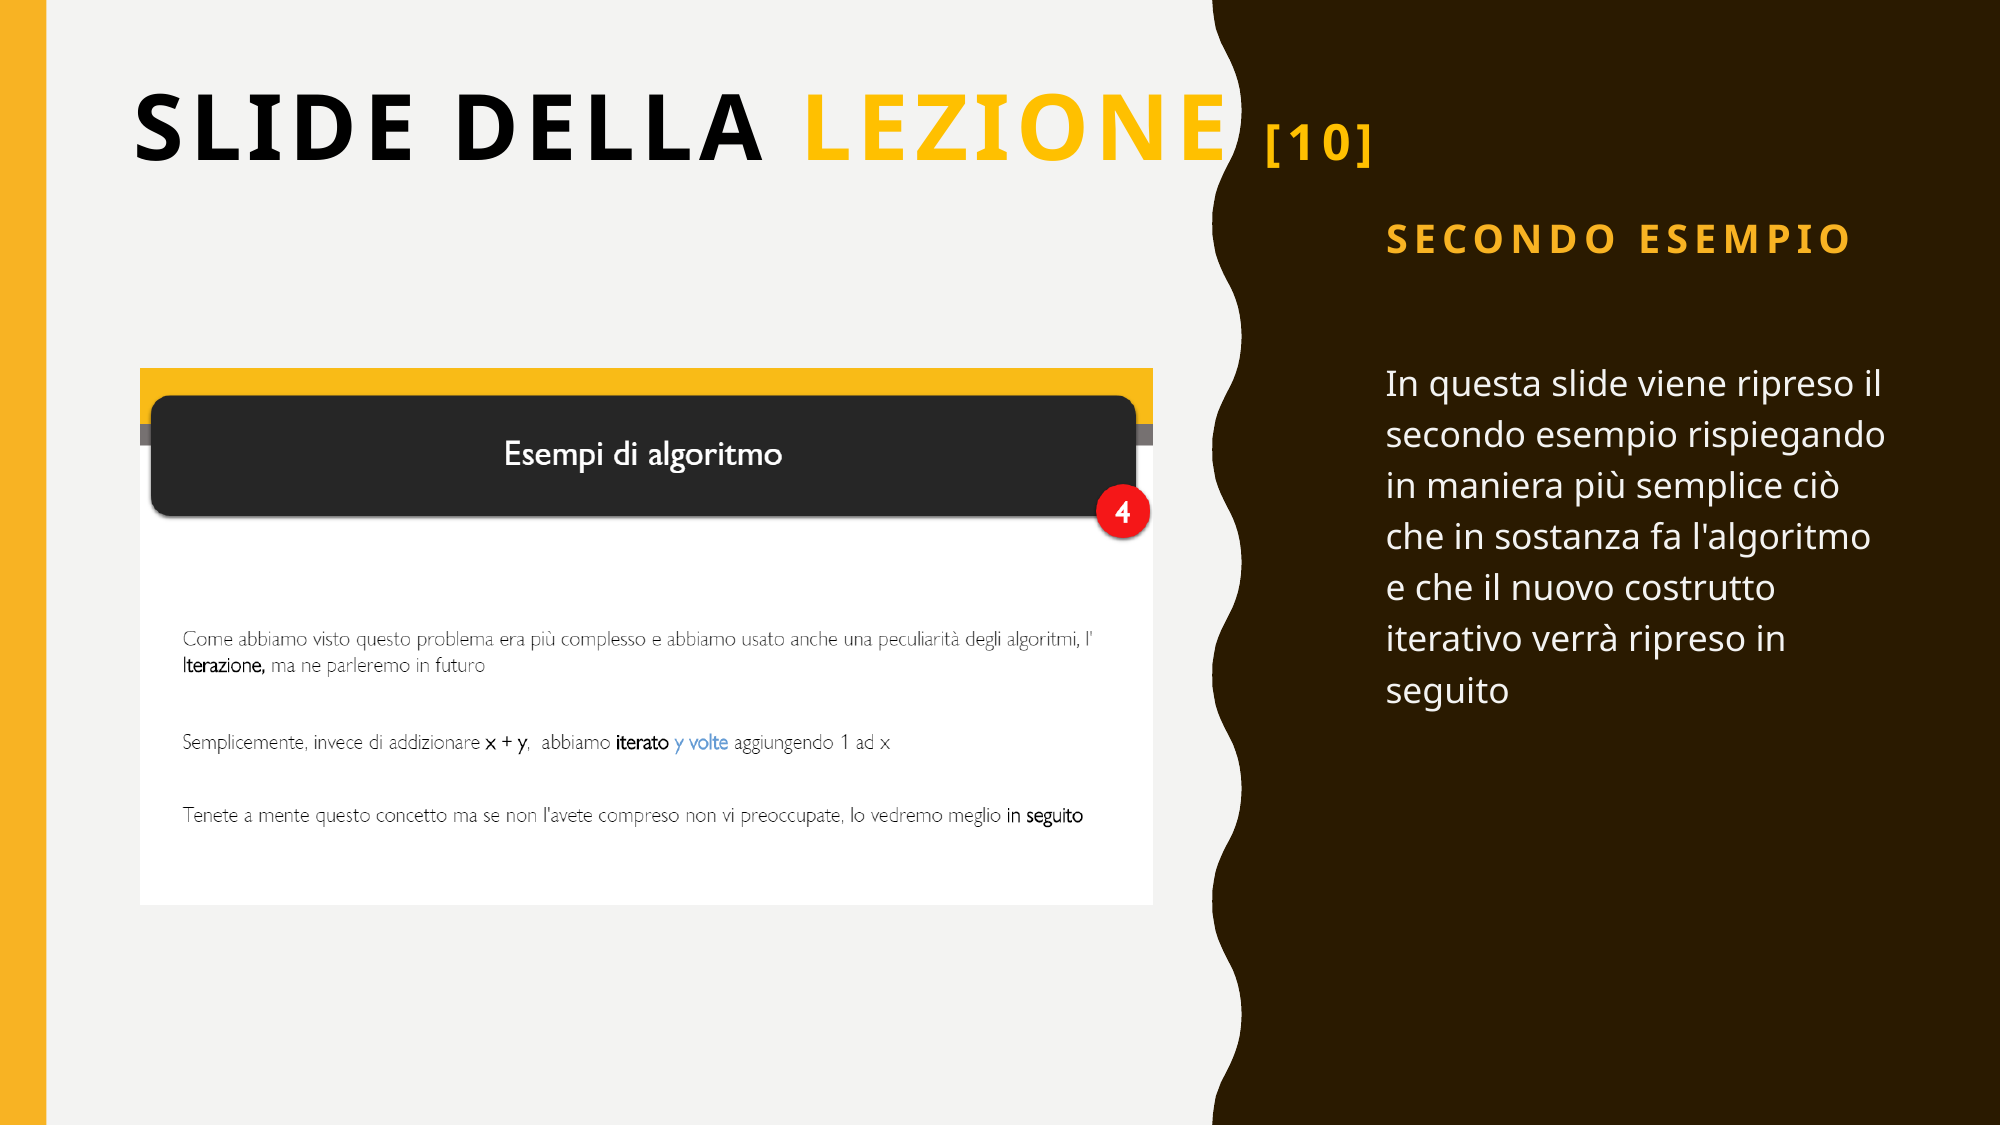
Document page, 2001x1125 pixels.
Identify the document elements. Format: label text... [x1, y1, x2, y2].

title SECONDO ESEMPIO [1371, 73, 1915, 270]
text_box Slide della lezione [10] [118, 62, 1480, 187]
text_box In questa slide viene ripreso il secondo esempio rispiegando in maniera più semplice ciò che in sostanza fa l'algoritmo e che il nuovo costrutto iterativo verrà ripreso in seguito [1370, 345, 1915, 969]
picture [140, 368, 1153, 905]
